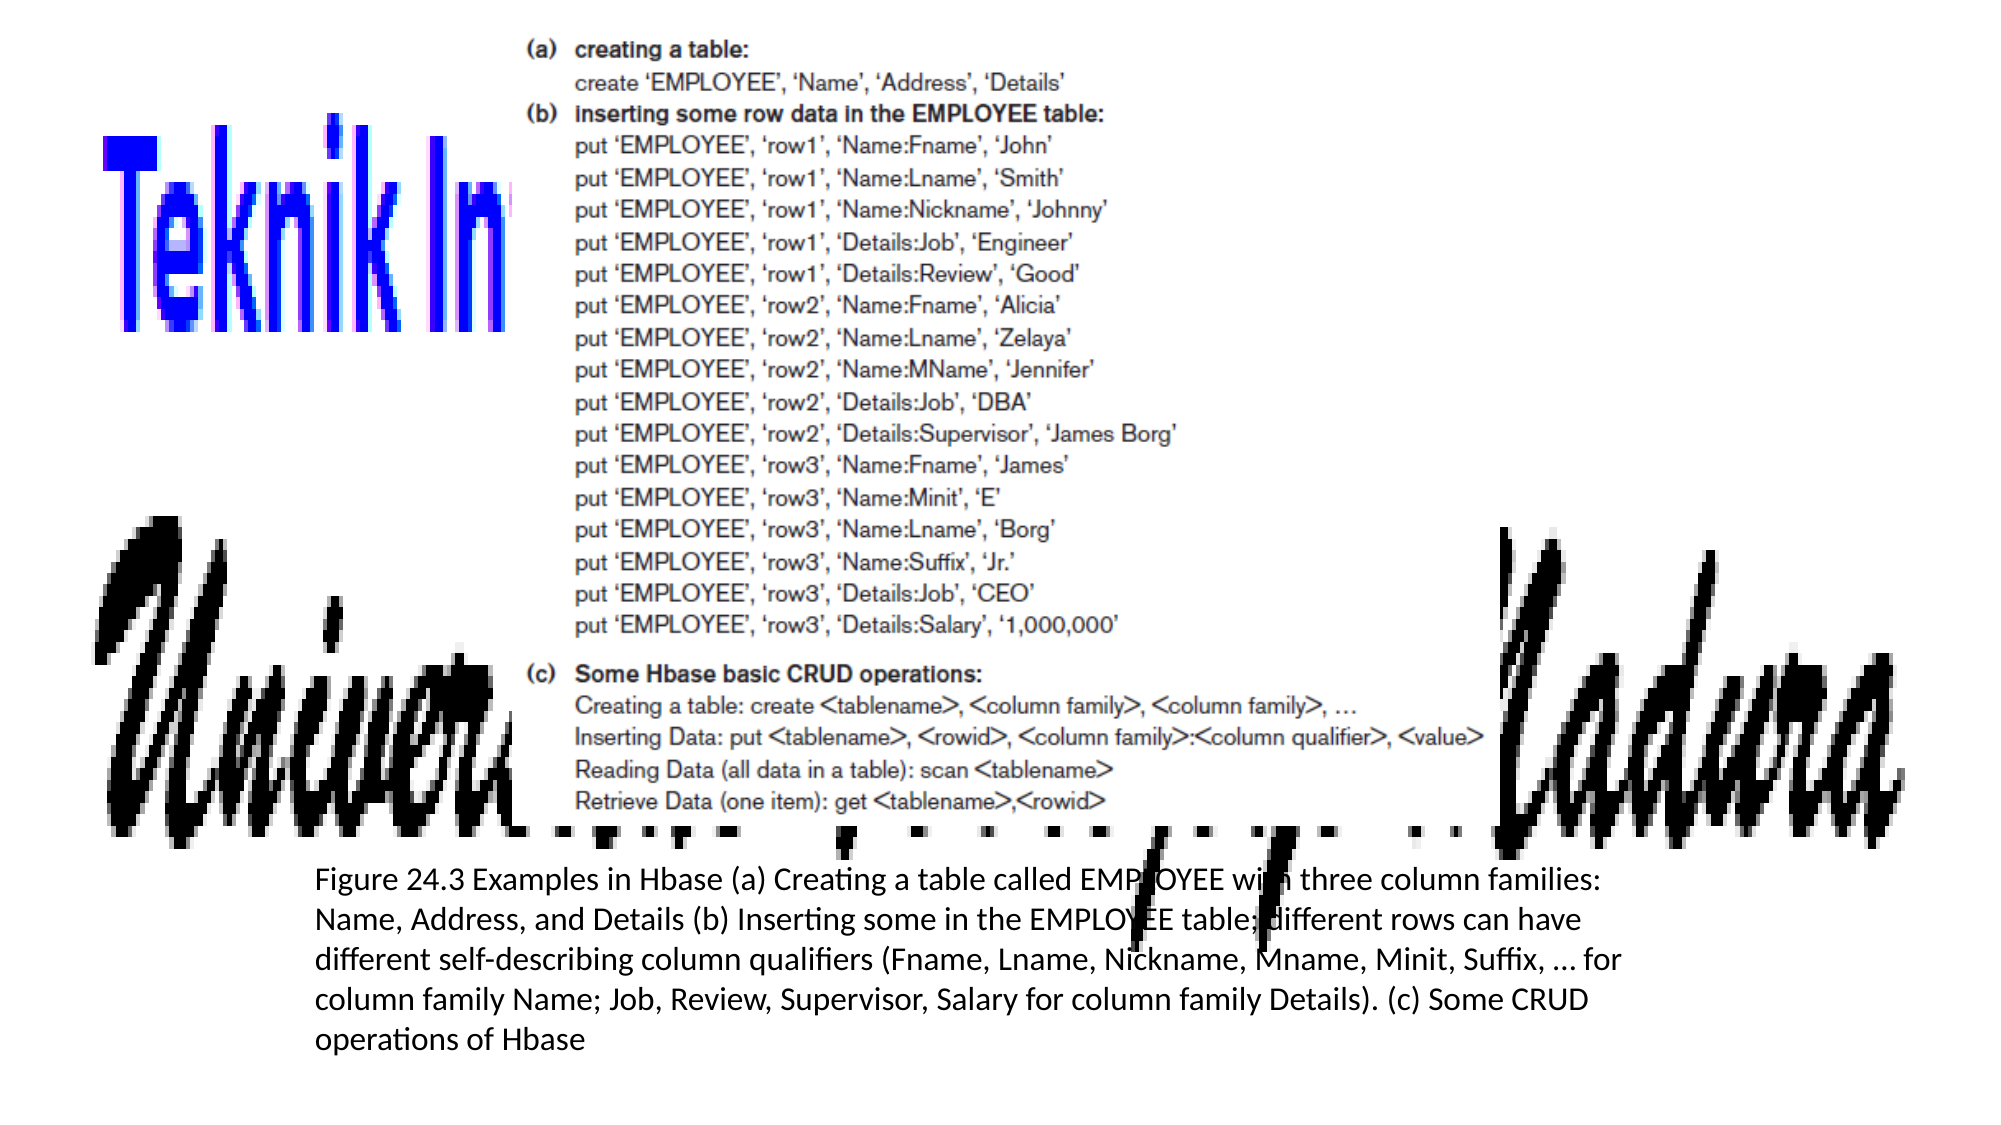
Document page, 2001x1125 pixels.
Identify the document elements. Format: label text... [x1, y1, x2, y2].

picture [0, 0, 2001, 1125]
text_box Figure 24.3 Examples in Hbase (a) Creating a table called EMPLOYEE with three column families: Name, Address, and Details (b) Inserting some in the EMPLOYEE table; different rows can have different self-describing column qualifiers (Fname, Lname, Nickname, Mname, Minit, Suffix, … for column family Name; Job, Review, Supervisor, Salary for column family Details). (c) Some CRUD operations of Hbase [299, 849, 1650, 1065]
